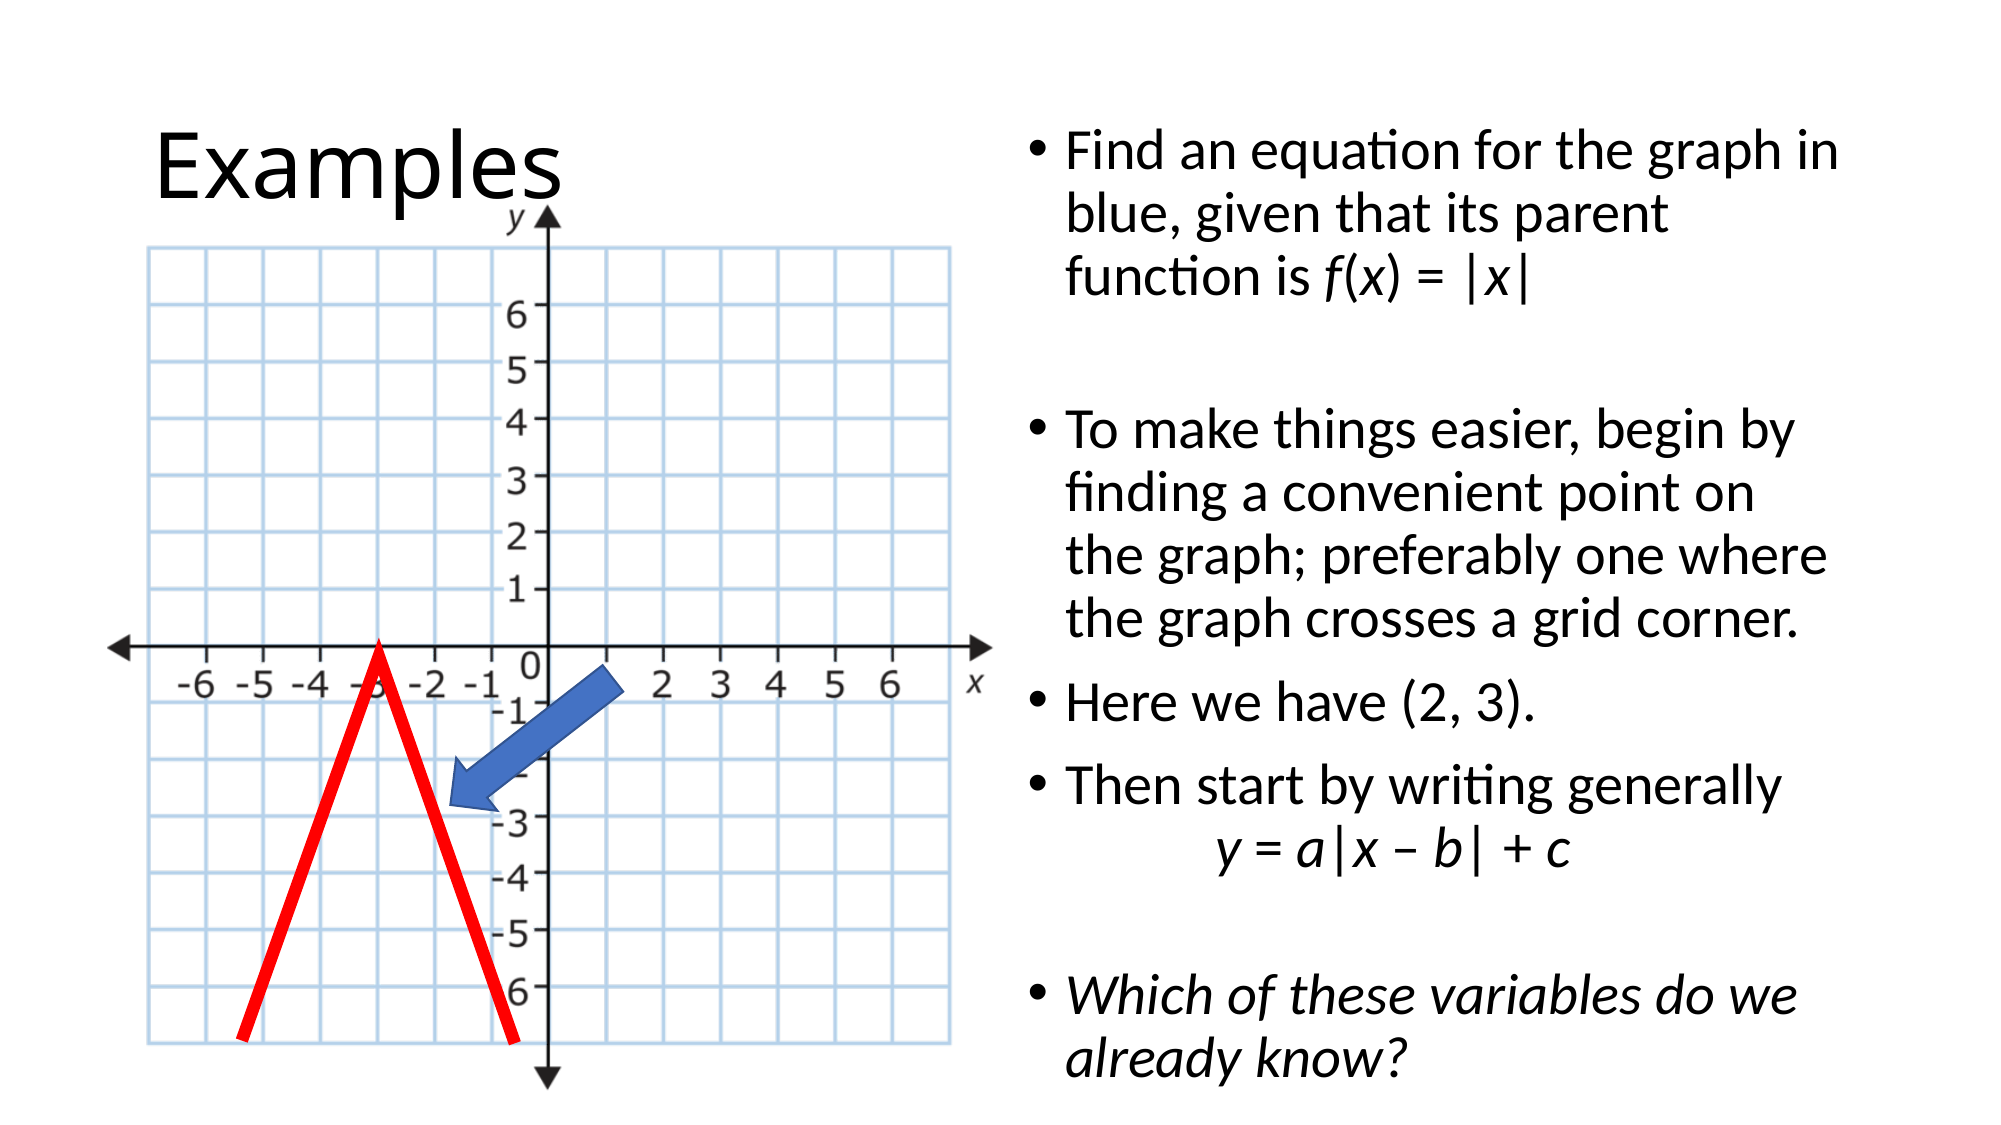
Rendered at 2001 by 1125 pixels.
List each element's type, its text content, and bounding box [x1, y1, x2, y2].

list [107, 197, 1009, 1106]
title Examples [137, 59, 1863, 278]
